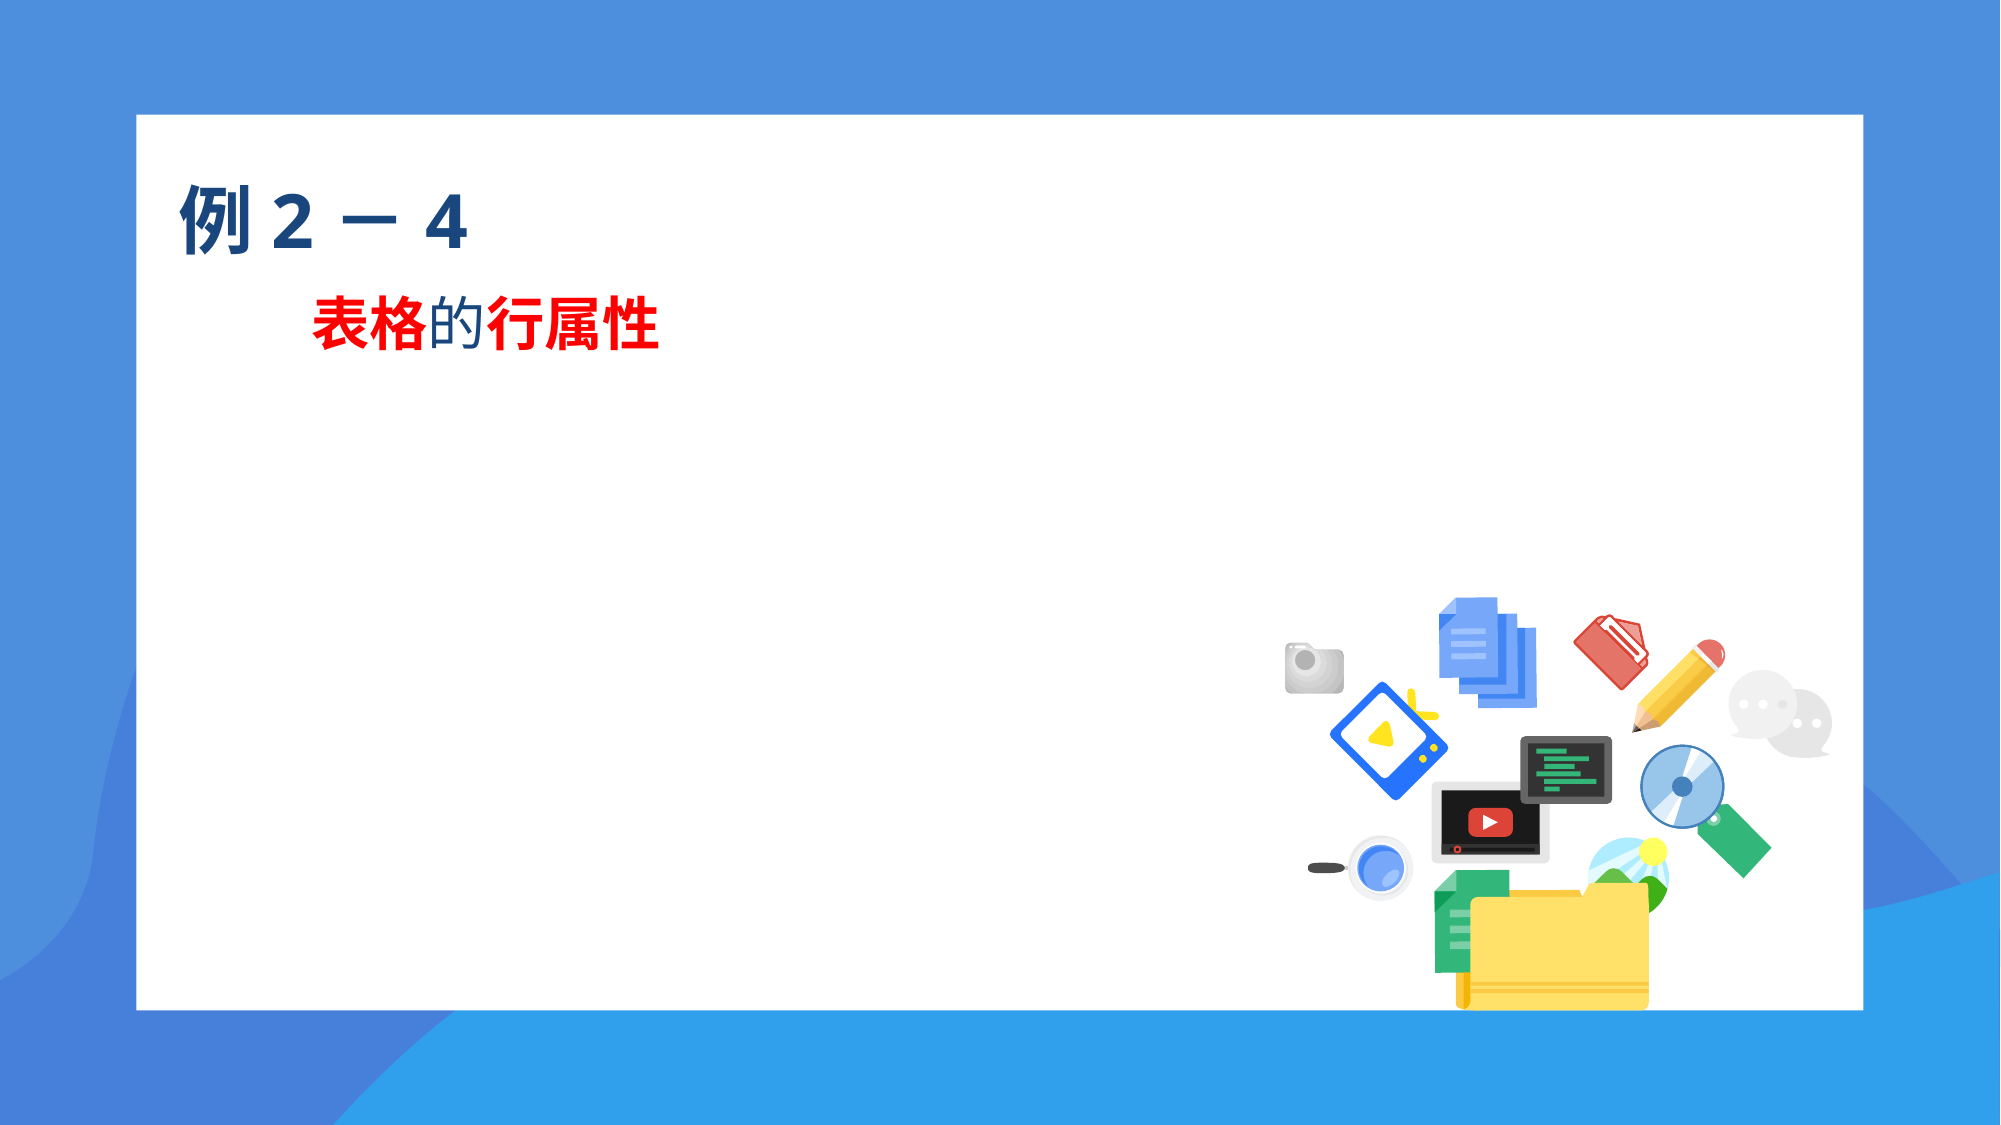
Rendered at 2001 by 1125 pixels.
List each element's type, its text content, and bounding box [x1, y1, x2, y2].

title 例2－4 [163, 134, 1053, 271]
list 表格的行属性 [296, 265, 1932, 515]
